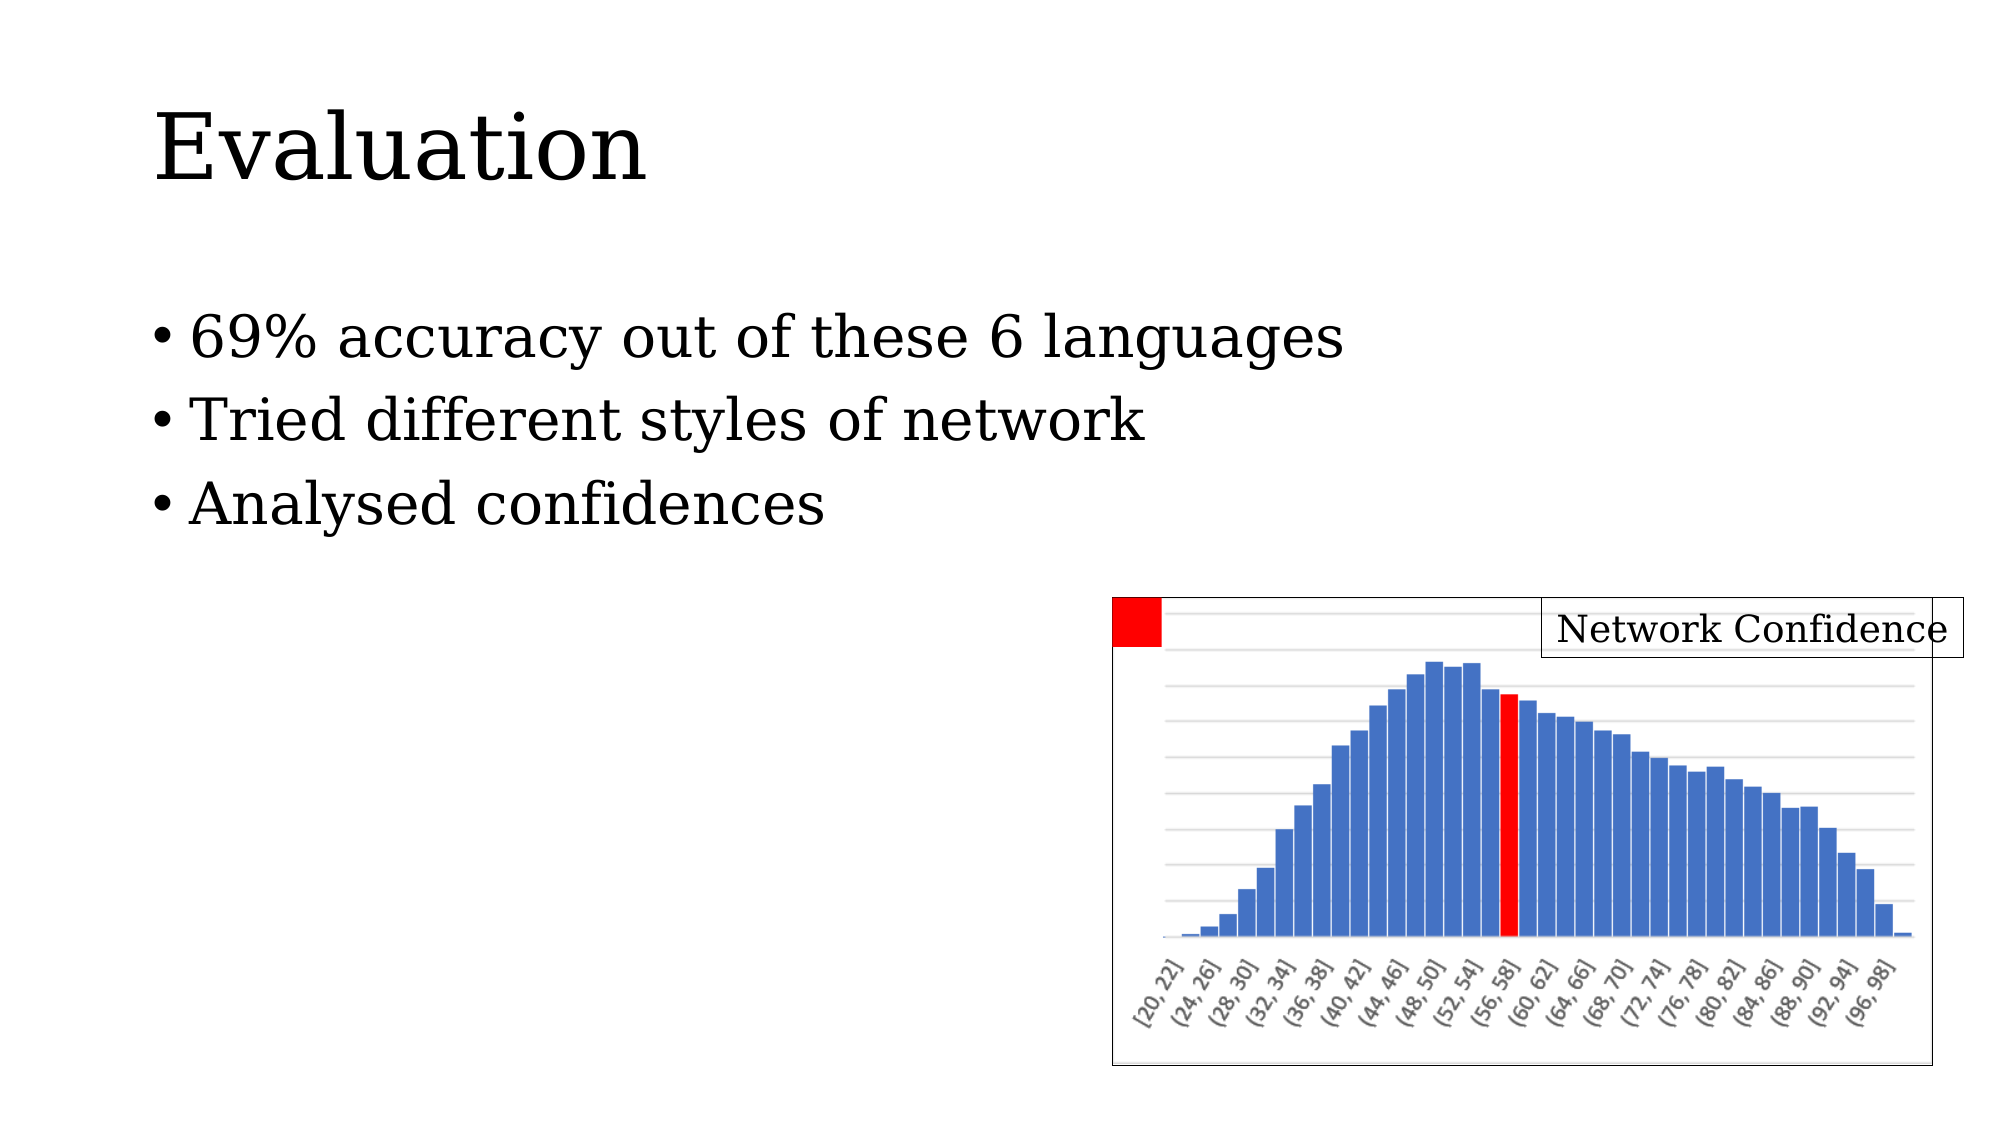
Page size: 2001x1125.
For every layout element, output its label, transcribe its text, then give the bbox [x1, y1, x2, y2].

title Evaluation [137, 41, 1863, 260]
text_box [1112, 597, 1933, 1066]
list 69% accuracy out of these 6 languages Tried different styles of network Analysed confidences [137, 299, 1863, 1014]
